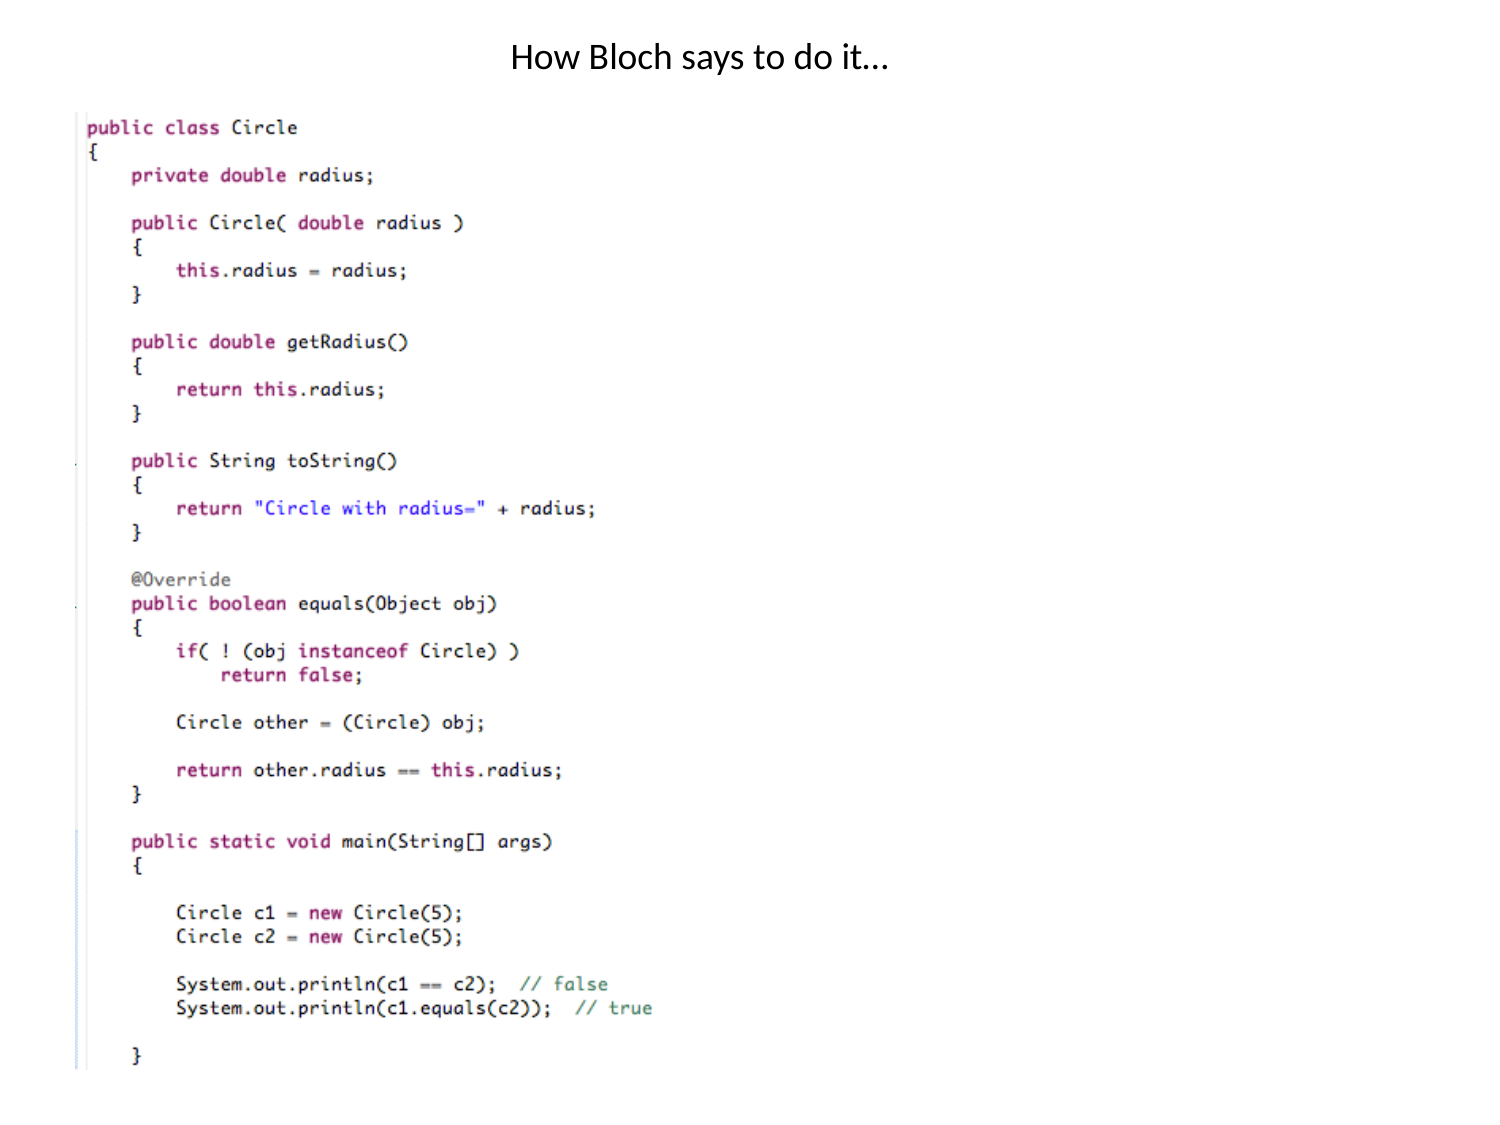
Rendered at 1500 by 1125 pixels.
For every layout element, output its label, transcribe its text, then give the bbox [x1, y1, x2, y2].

text_box How Bloch says to do it… [495, 24, 905, 85]
picture [74, 112, 903, 1070]
